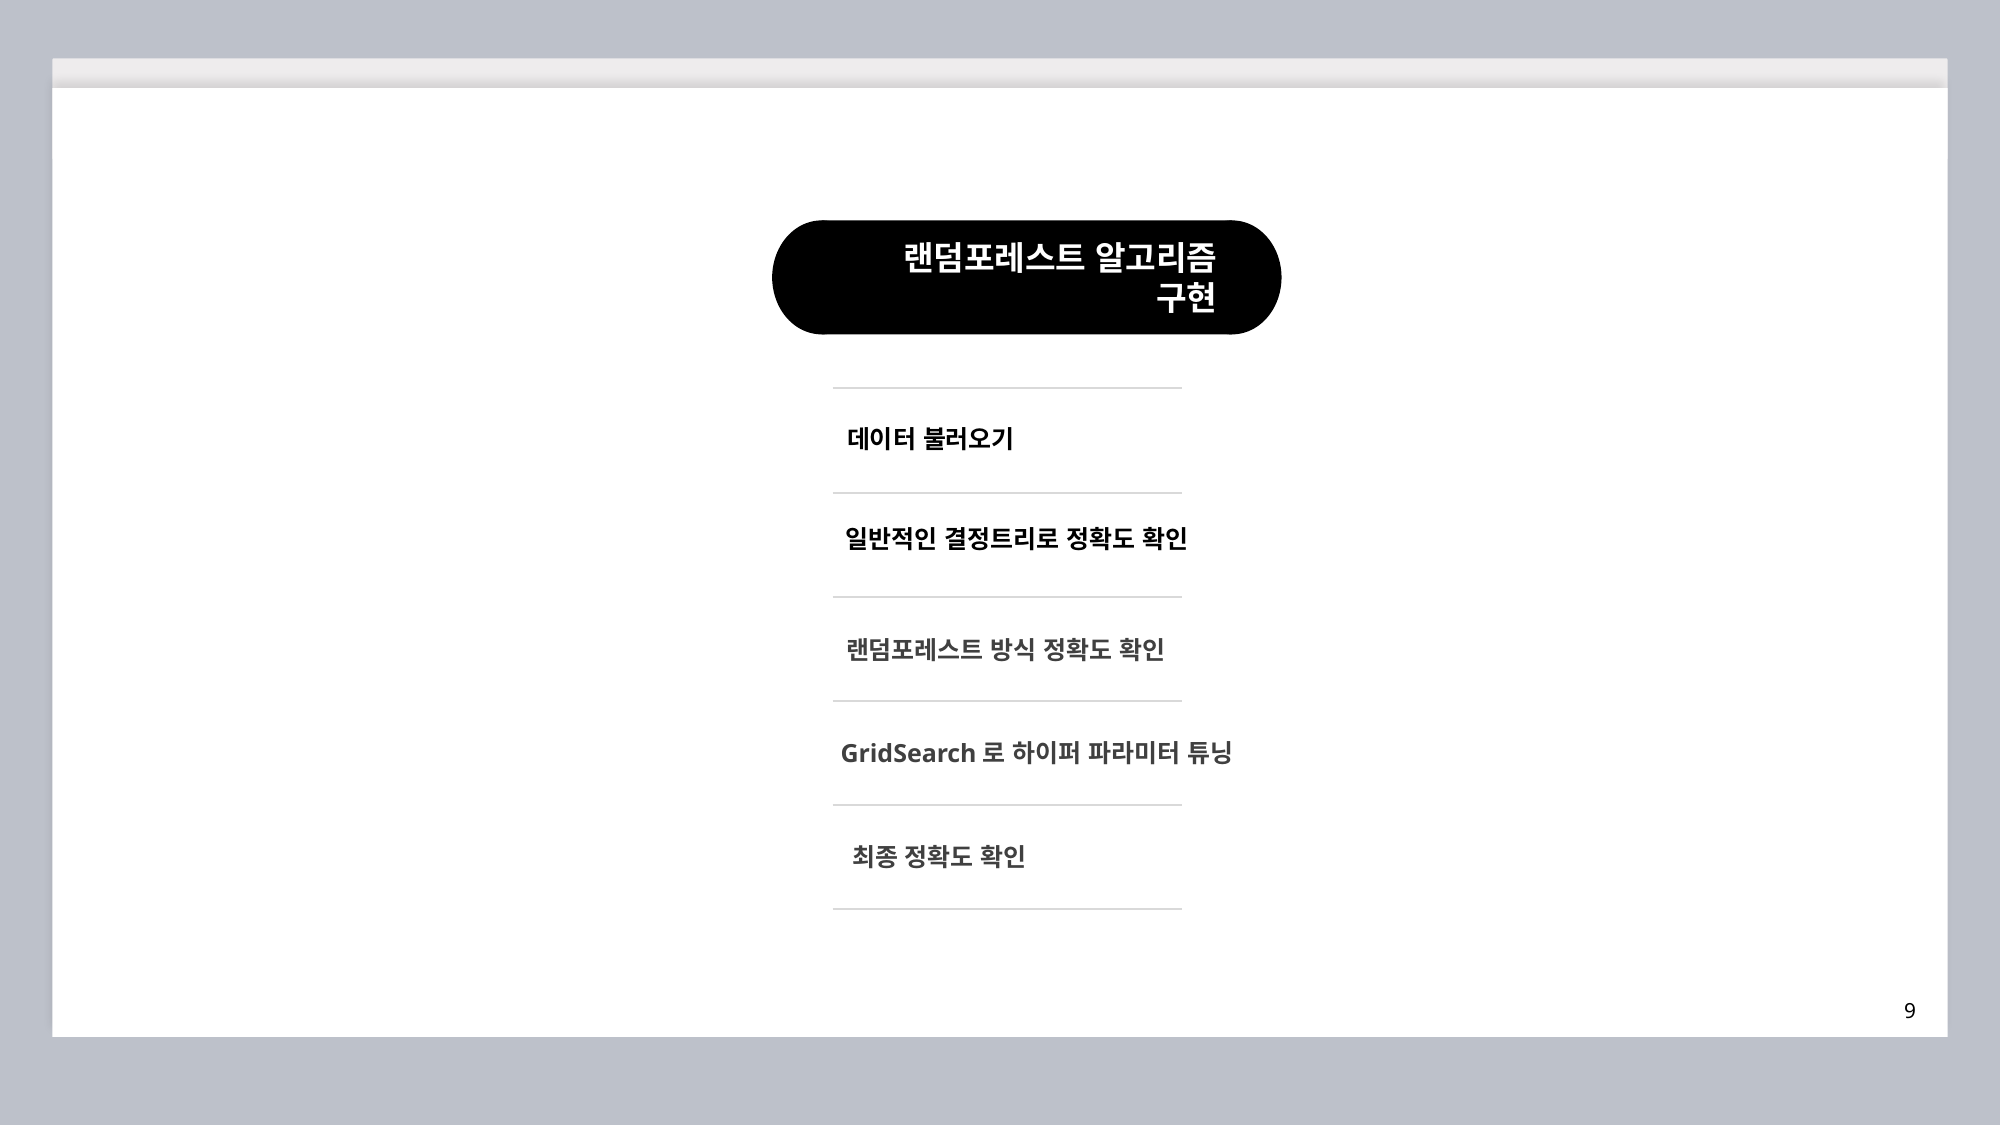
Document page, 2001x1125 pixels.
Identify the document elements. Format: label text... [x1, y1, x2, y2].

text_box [772, 220, 1282, 335]
text_box 일반적인 결정트리로 정확도 확인 [831, 516, 1204, 561]
text_box GridSearch로 하이퍼 파라미터 튜닝 [825, 729, 1249, 775]
text_box 랜덤포레스트 방식 정확도 확인 [831, 627, 1181, 672]
text_box 데이터 불러오기 [832, 416, 1030, 461]
text_box 9 [1889, 990, 1948, 1031]
text_box 최종 정확도 확인 [837, 834, 1042, 879]
